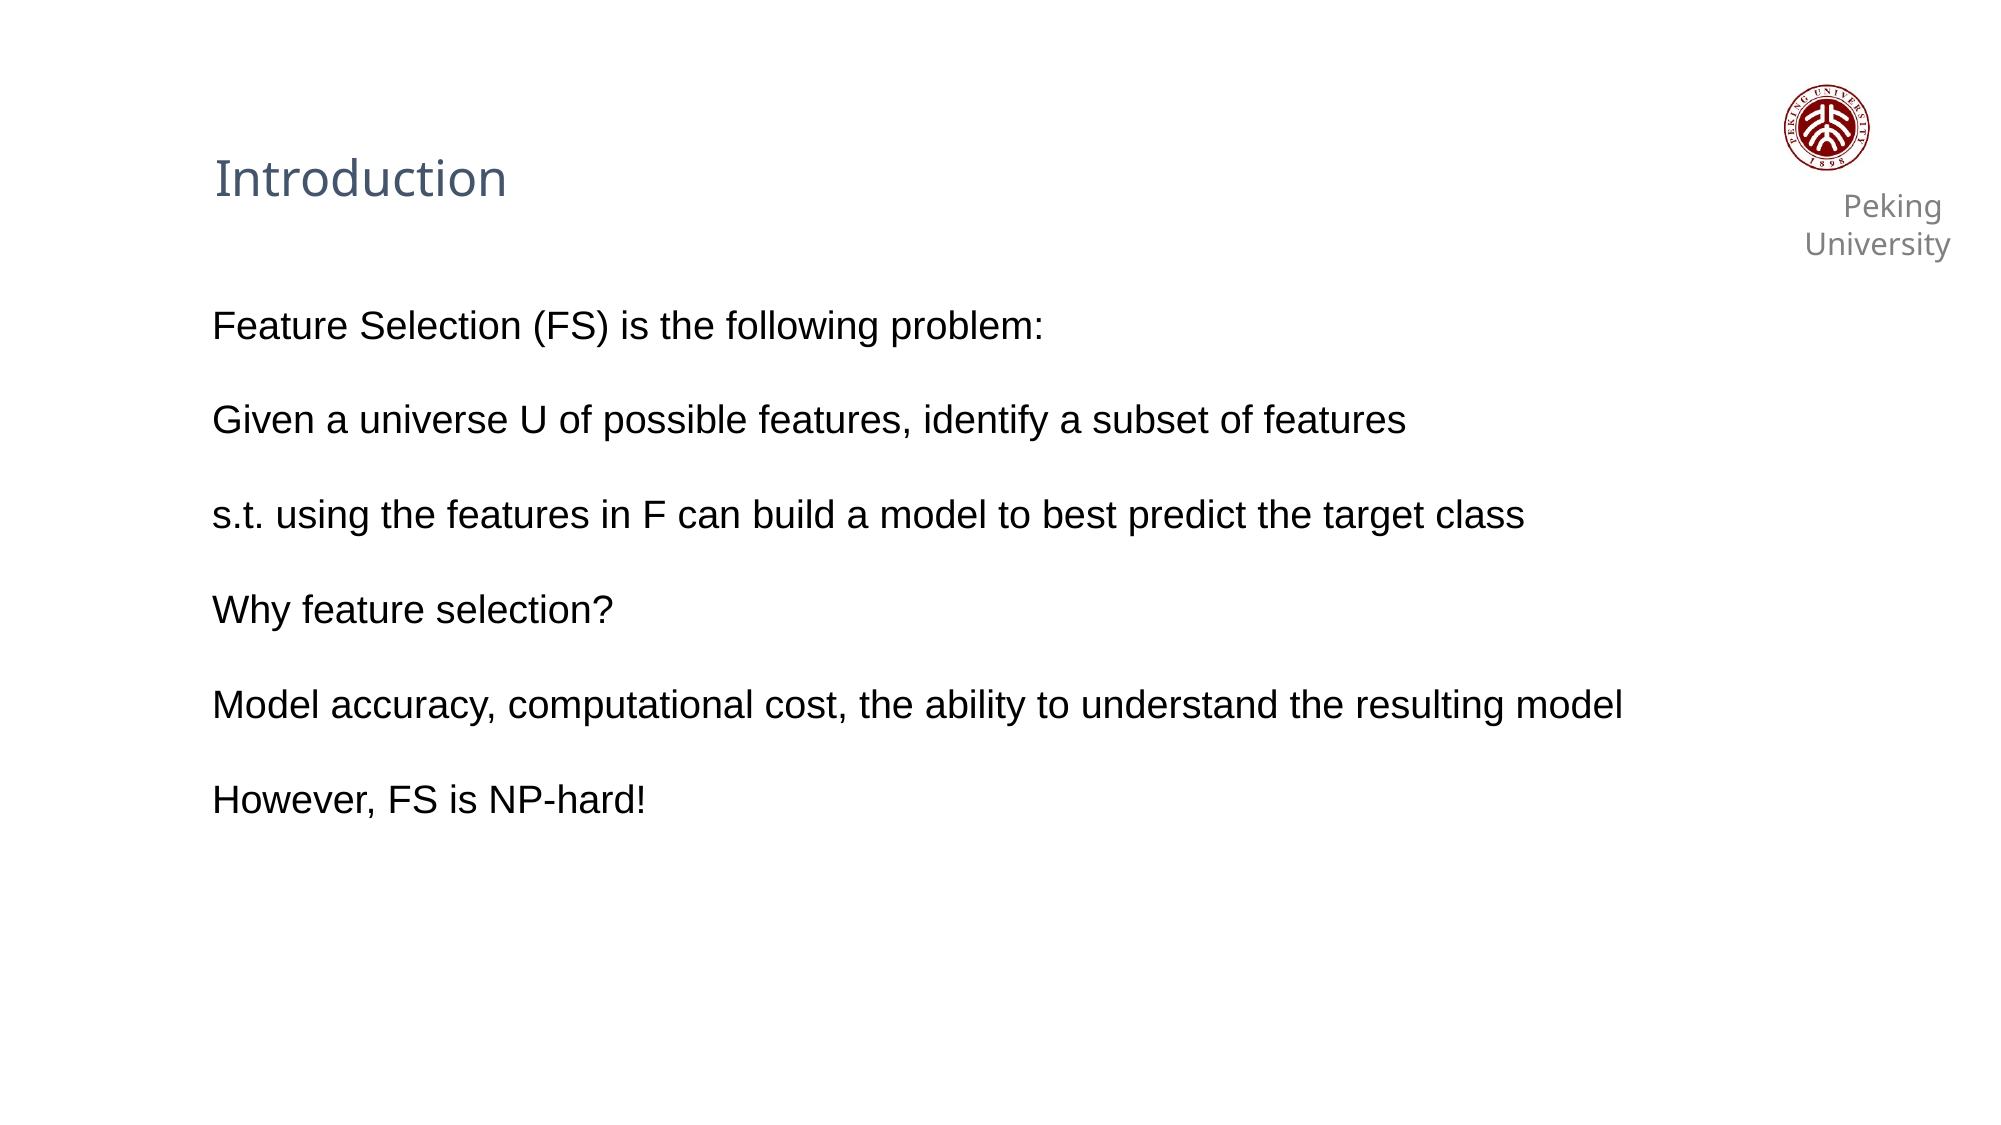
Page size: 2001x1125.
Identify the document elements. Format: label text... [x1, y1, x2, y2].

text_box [1685, 78, 1967, 236]
text_box Introduction [199, 139, 525, 215]
